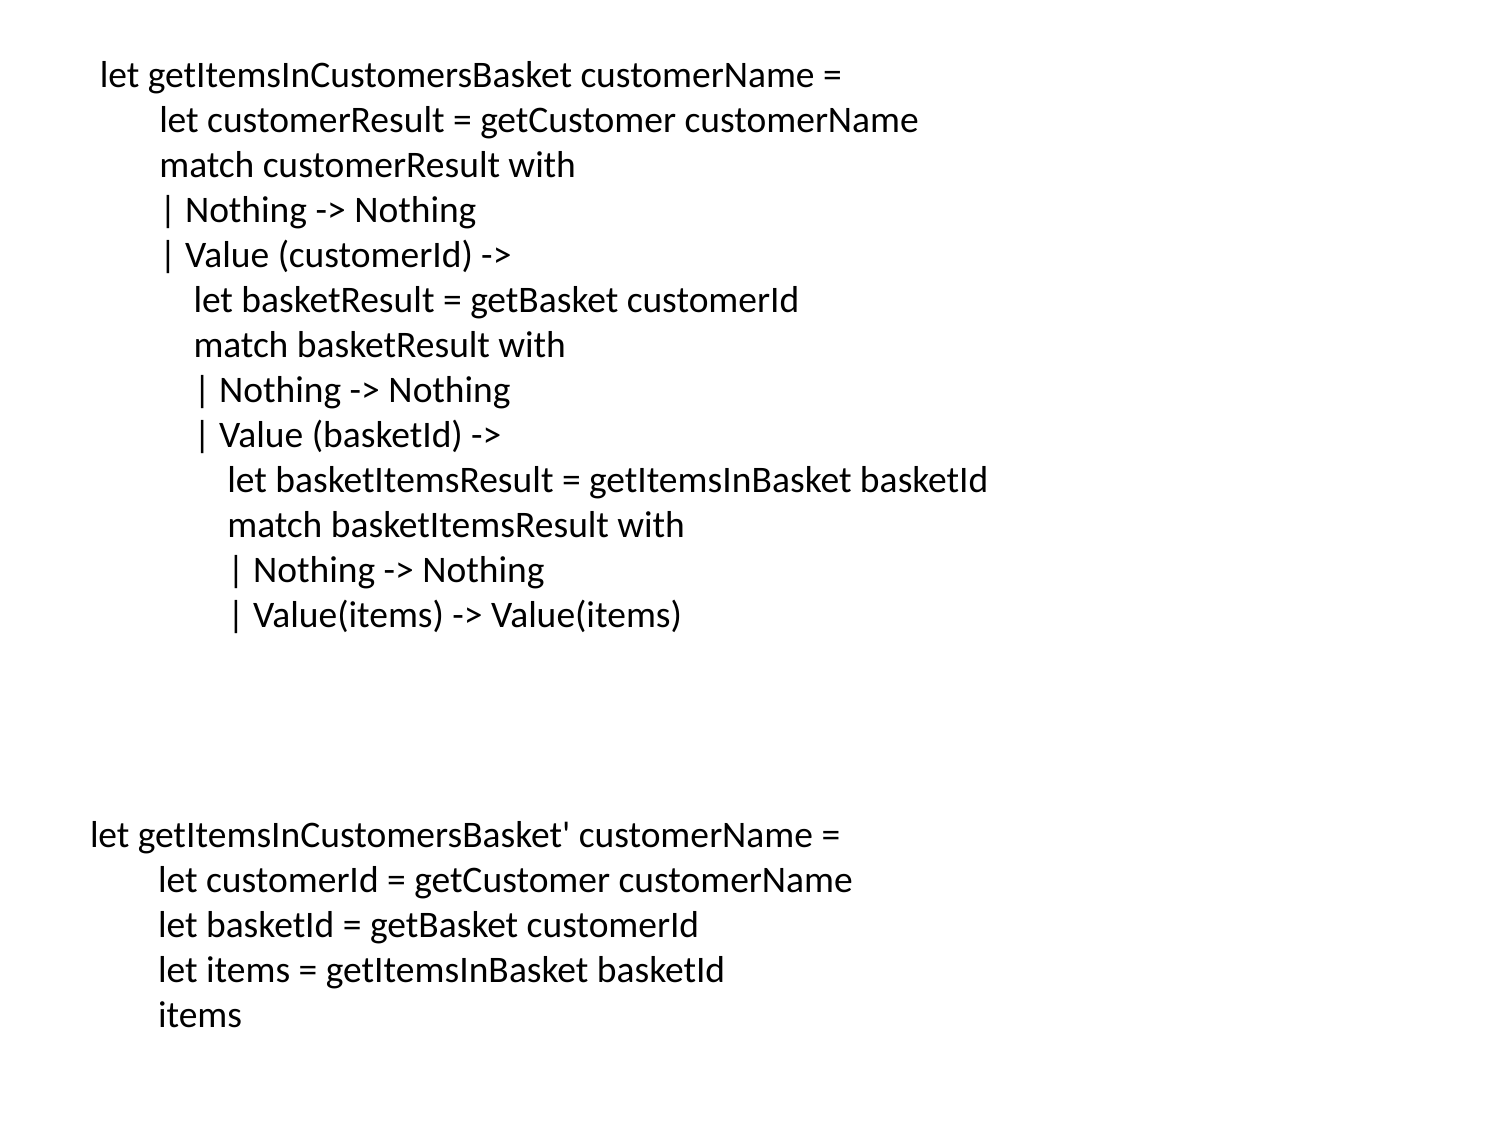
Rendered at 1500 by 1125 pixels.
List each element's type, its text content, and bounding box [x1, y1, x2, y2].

text_box let getItemsInCustomersBasket customerName = let customerResult = getCustomer customerName match customerResult with | Nothing -> Nothing | Value (customerId) -> let basketResult = getBasket customerId match basketResult with | Nothing -> Nothing | Value (basketId) -> let basketItemsResult = getItemsInBasket basketId match basketItemsResult with | Nothing -> Nothing | Value(items) -> Value(items) [76, 42, 1125, 643]
text_box let getItemsInCustomersBasket' customerName = let customerId = getCustomer customerName let basketId = getBasket customerId let items = getItemsInBasket basketId items [75, 802, 1395, 1043]
